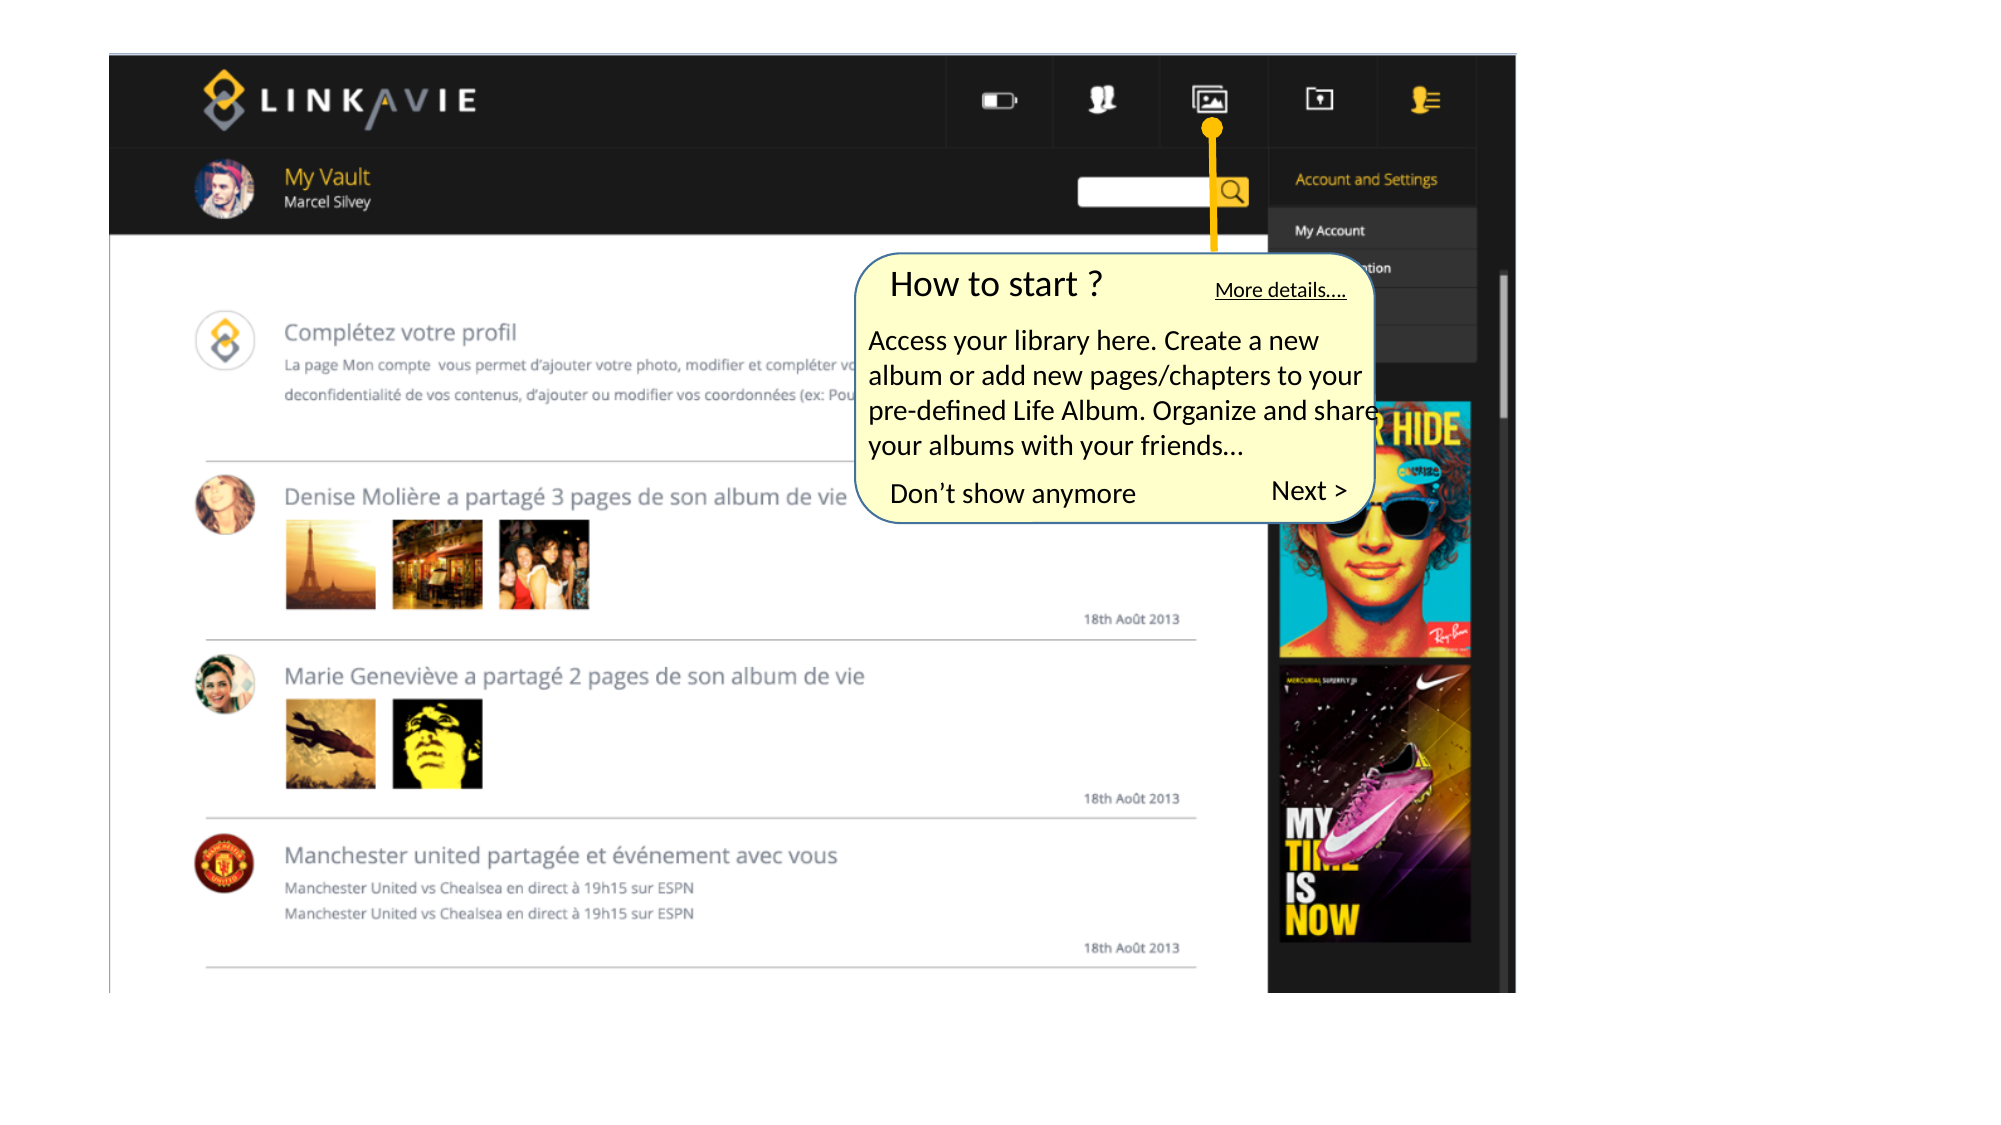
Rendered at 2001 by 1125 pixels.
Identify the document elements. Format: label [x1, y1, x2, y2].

picture [109, 53, 1517, 993]
